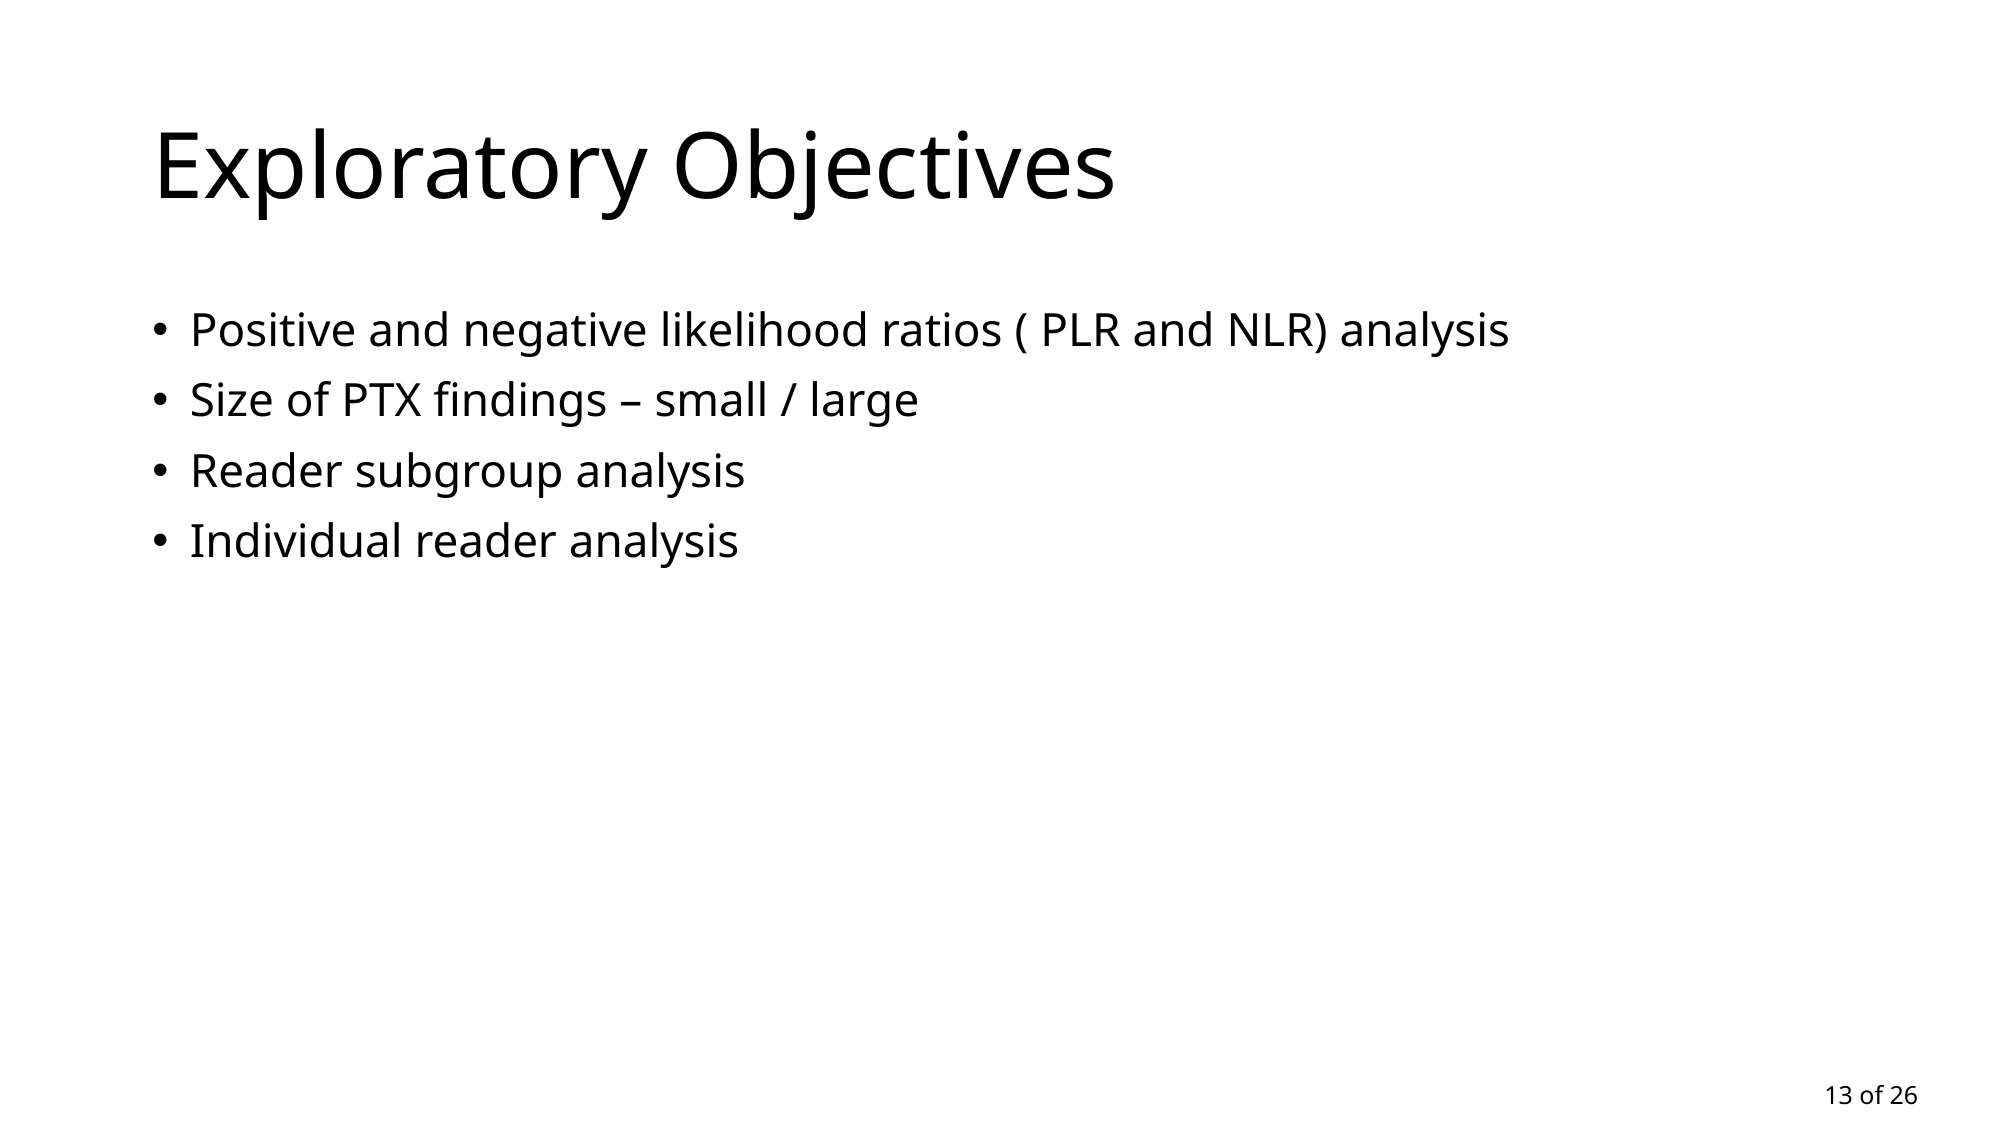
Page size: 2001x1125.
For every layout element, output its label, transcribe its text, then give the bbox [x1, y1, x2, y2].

list Positive and negative likelihood ratios ( PLR and NLR) analysis Size of PTX findings – small / large Reader subgroup analysis Individual reader analysis [137, 299, 1863, 1014]
title Exploratory Objectives [137, 59, 1863, 278]
